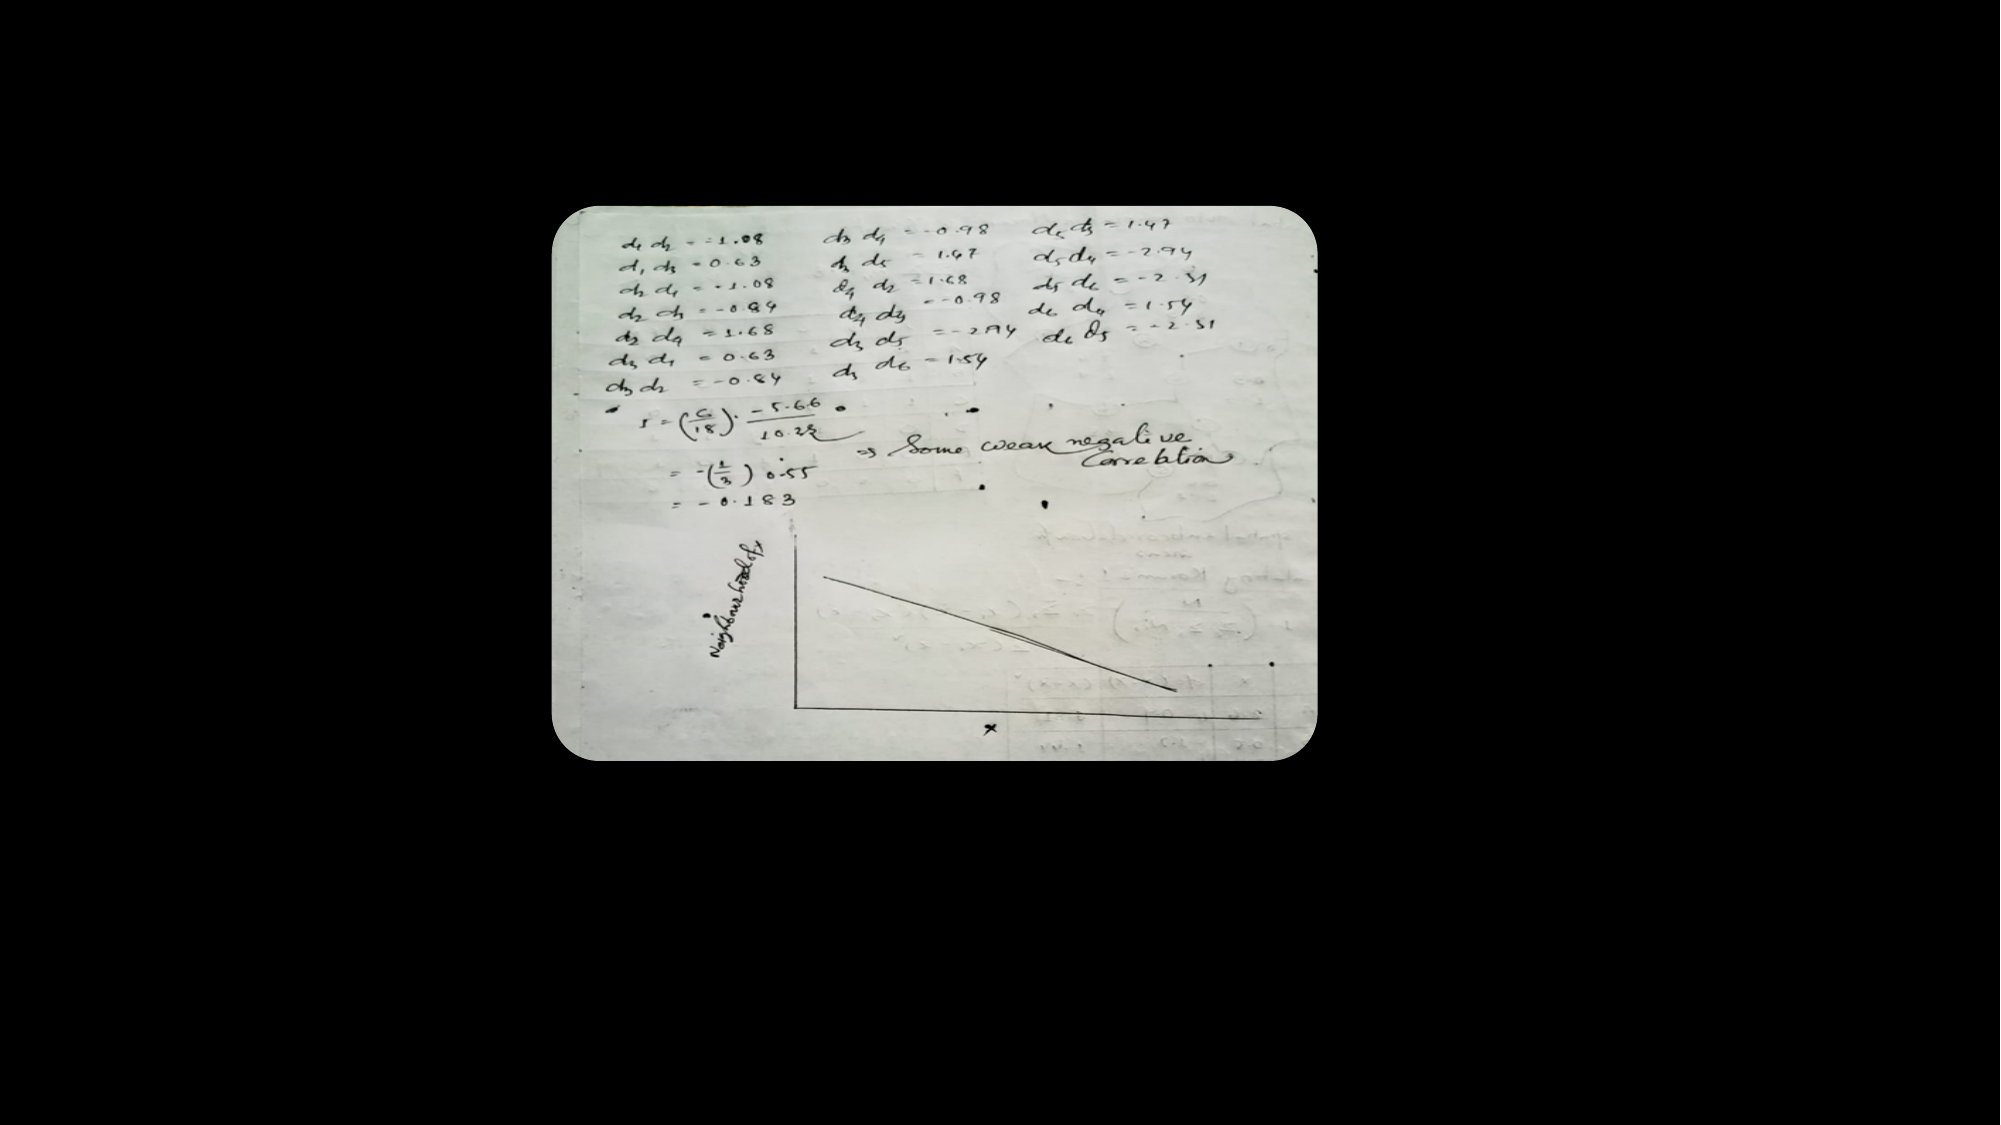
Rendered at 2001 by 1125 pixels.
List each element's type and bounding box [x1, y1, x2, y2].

picture [551, 205, 1318, 761]
